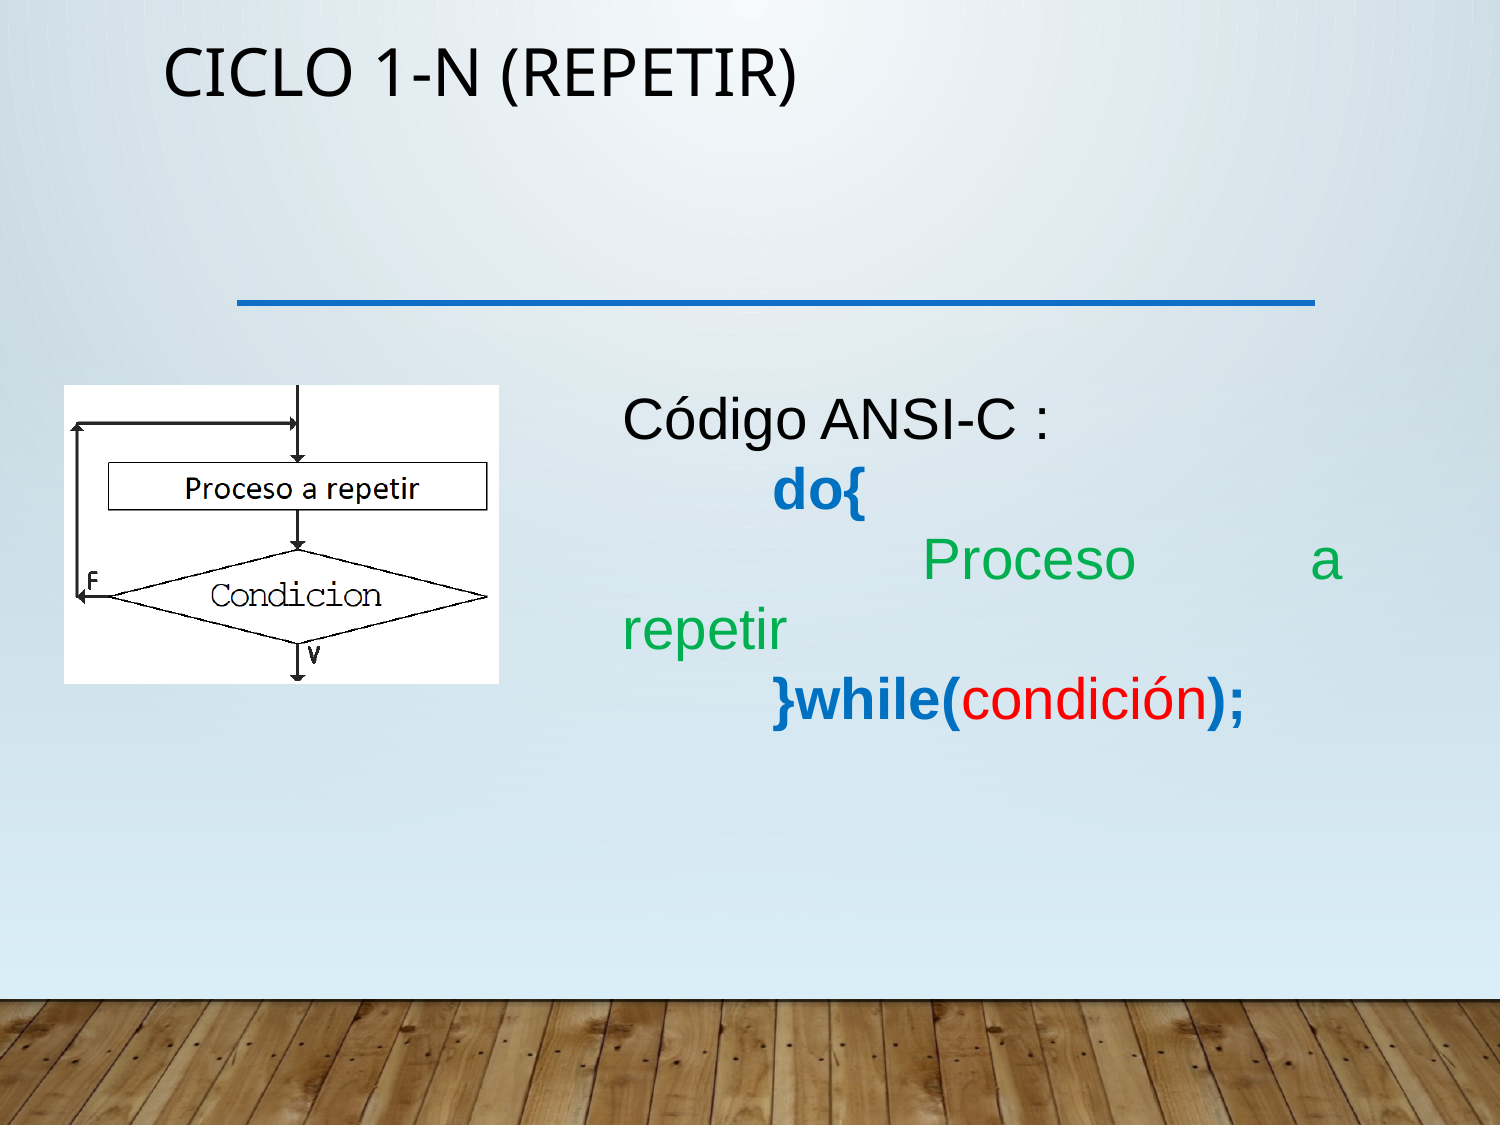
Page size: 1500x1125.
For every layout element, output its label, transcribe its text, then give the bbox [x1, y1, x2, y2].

title Ciclo 1-N (Repetir) [147, 30, 1468, 269]
picture [0, 999, 1500, 1125]
text_box Código ANSI-C : do{ Proceso a repetir }while(condición); [608, 373, 1359, 739]
picture [64, 385, 499, 684]
